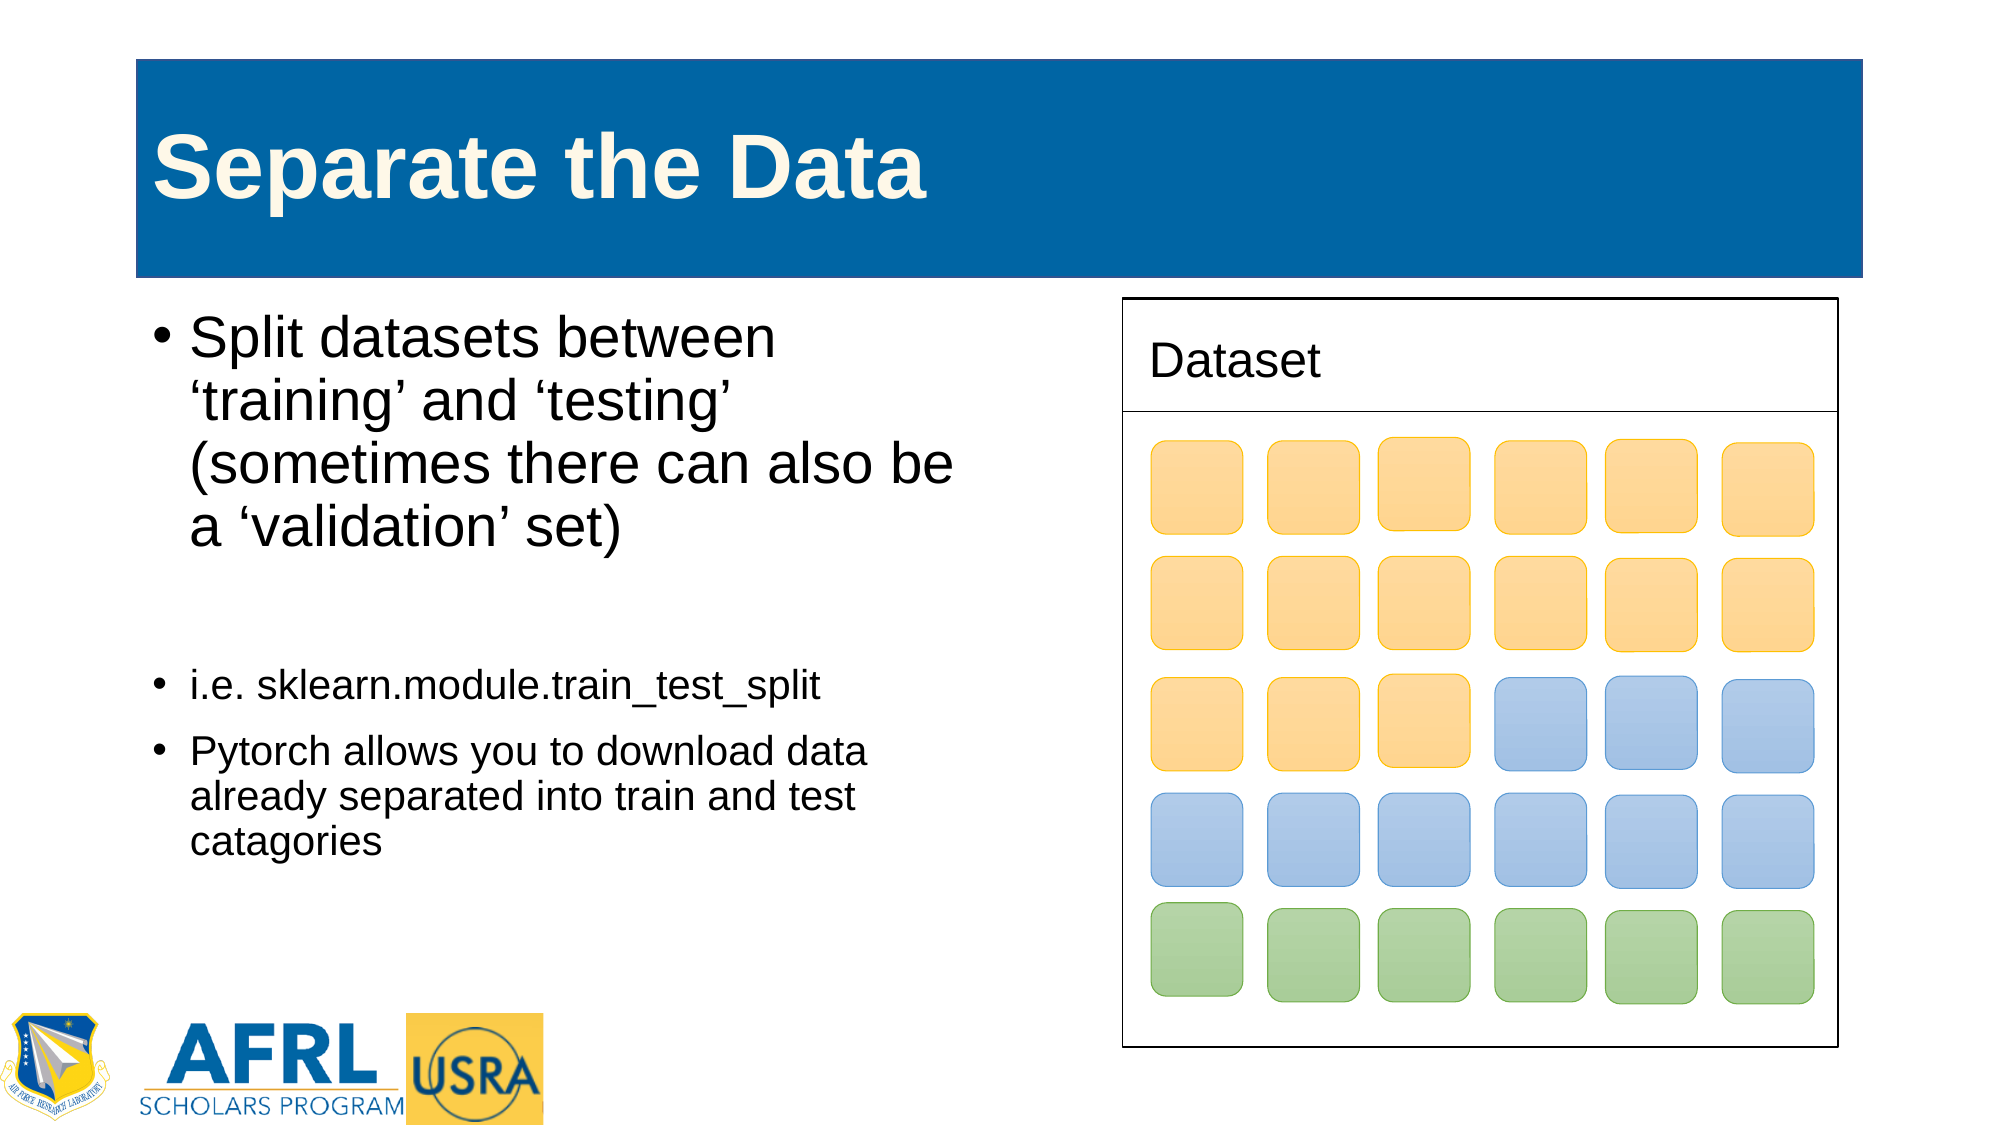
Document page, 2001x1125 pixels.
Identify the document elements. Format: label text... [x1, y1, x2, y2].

text_box [1604, 794, 1698, 889]
text_box [1377, 555, 1471, 651]
text_box [1377, 908, 1471, 1003]
picture [137, 1014, 544, 1125]
text_box [1122, 412, 1839, 1047]
list Split datasets between ‘training’ and ‘testing’ (sometimes there can also be a ‘validation’ set) i.e. sklearn.module.train_test_split Pytorch allows you to download data already separated into train and test catagories [137, 299, 1016, 1014]
text_box [1494, 440, 1588, 535]
text_box [1150, 677, 1244, 772]
text_box [1604, 675, 1698, 770]
text_box [1721, 557, 1815, 653]
text_box [1377, 673, 1471, 768]
text_box [1267, 440, 1361, 535]
text_box [1267, 908, 1361, 1003]
text_box [1267, 677, 1361, 772]
text_box [1721, 910, 1815, 1005]
text_box [1267, 555, 1361, 651]
text_box [1377, 792, 1471, 887]
text_box [1721, 679, 1815, 774]
text_box [1494, 792, 1588, 887]
text_box [1150, 440, 1244, 535]
text_box [1150, 555, 1244, 651]
text_box [1150, 902, 1244, 997]
text_box [1377, 436, 1471, 532]
text_box [1122, 299, 1839, 412]
title Separate the Data [137, 59, 1863, 278]
picture [0, 1013, 110, 1121]
text_box [1494, 908, 1588, 1003]
text_box [1494, 677, 1588, 772]
text_box [1604, 557, 1698, 653]
text_box [1721, 442, 1815, 537]
text_box [1494, 555, 1588, 651]
text_box [1604, 438, 1698, 534]
text_box Dataset [1134, 320, 1454, 396]
text_box [1604, 910, 1698, 1005]
text_box [1150, 792, 1244, 887]
text_box [1721, 794, 1815, 889]
text_box [1267, 792, 1361, 887]
